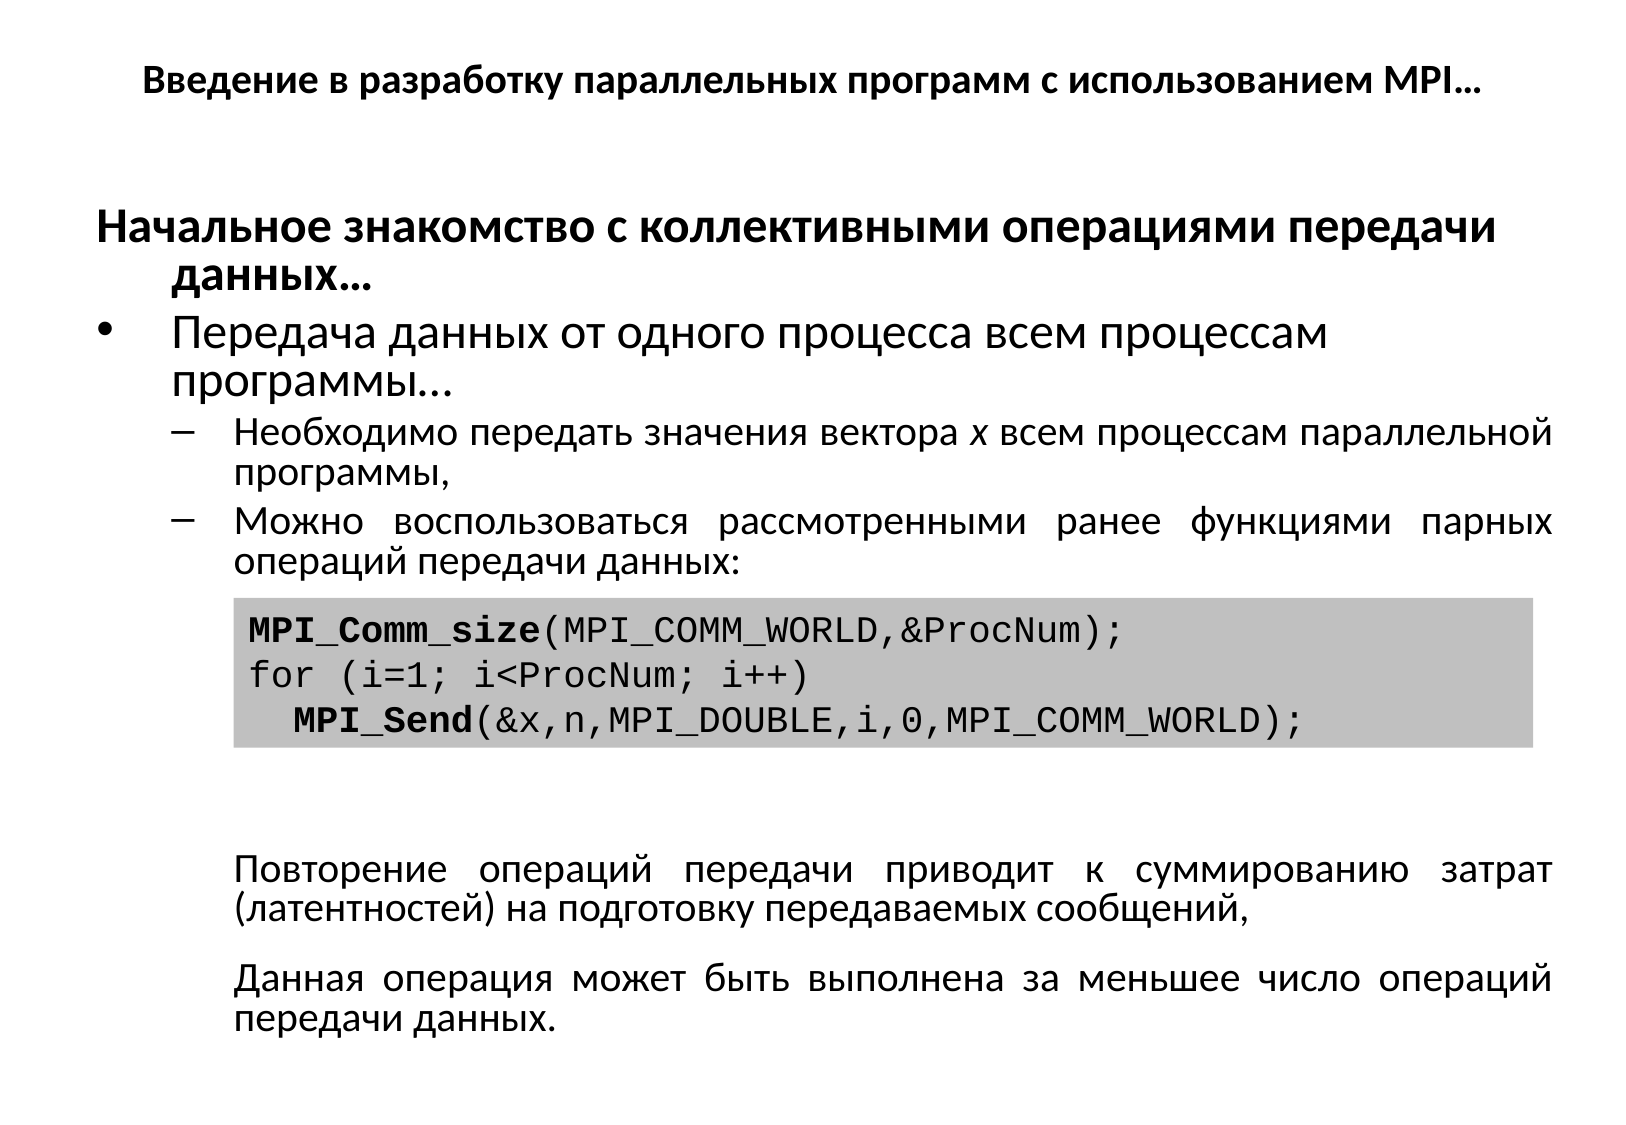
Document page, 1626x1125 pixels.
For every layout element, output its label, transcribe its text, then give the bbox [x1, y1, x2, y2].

list Начальное знакомство с коллективными операциями передачи данных… Передача данных от одного процесса всем процессам программы… Необходимо передать значения вектора x всем процессам параллельной программы, Можно воспользоваться рассмотренными ранее функциями парных операций передачи данных: Повторение операций передачи приводит к суммированию затрат (латентностей) на подготовку передаваемых сообщений, Данная операция может быть выполнена за меньшее число операций передачи данных. [80, 196, 1569, 1012]
title Введение в разработку параллельных программ с использованием MPI… [67, 30, 1559, 124]
text_box MPI_Comm_size(MPI_COMM_WORLD,&ProcNum); for (i=1; i<ProcNum; i++) MPI_Send(&x,n,MPI_DOUBLE,i,0,MPI_COMM_WORLD); [233, 597, 1534, 748]
